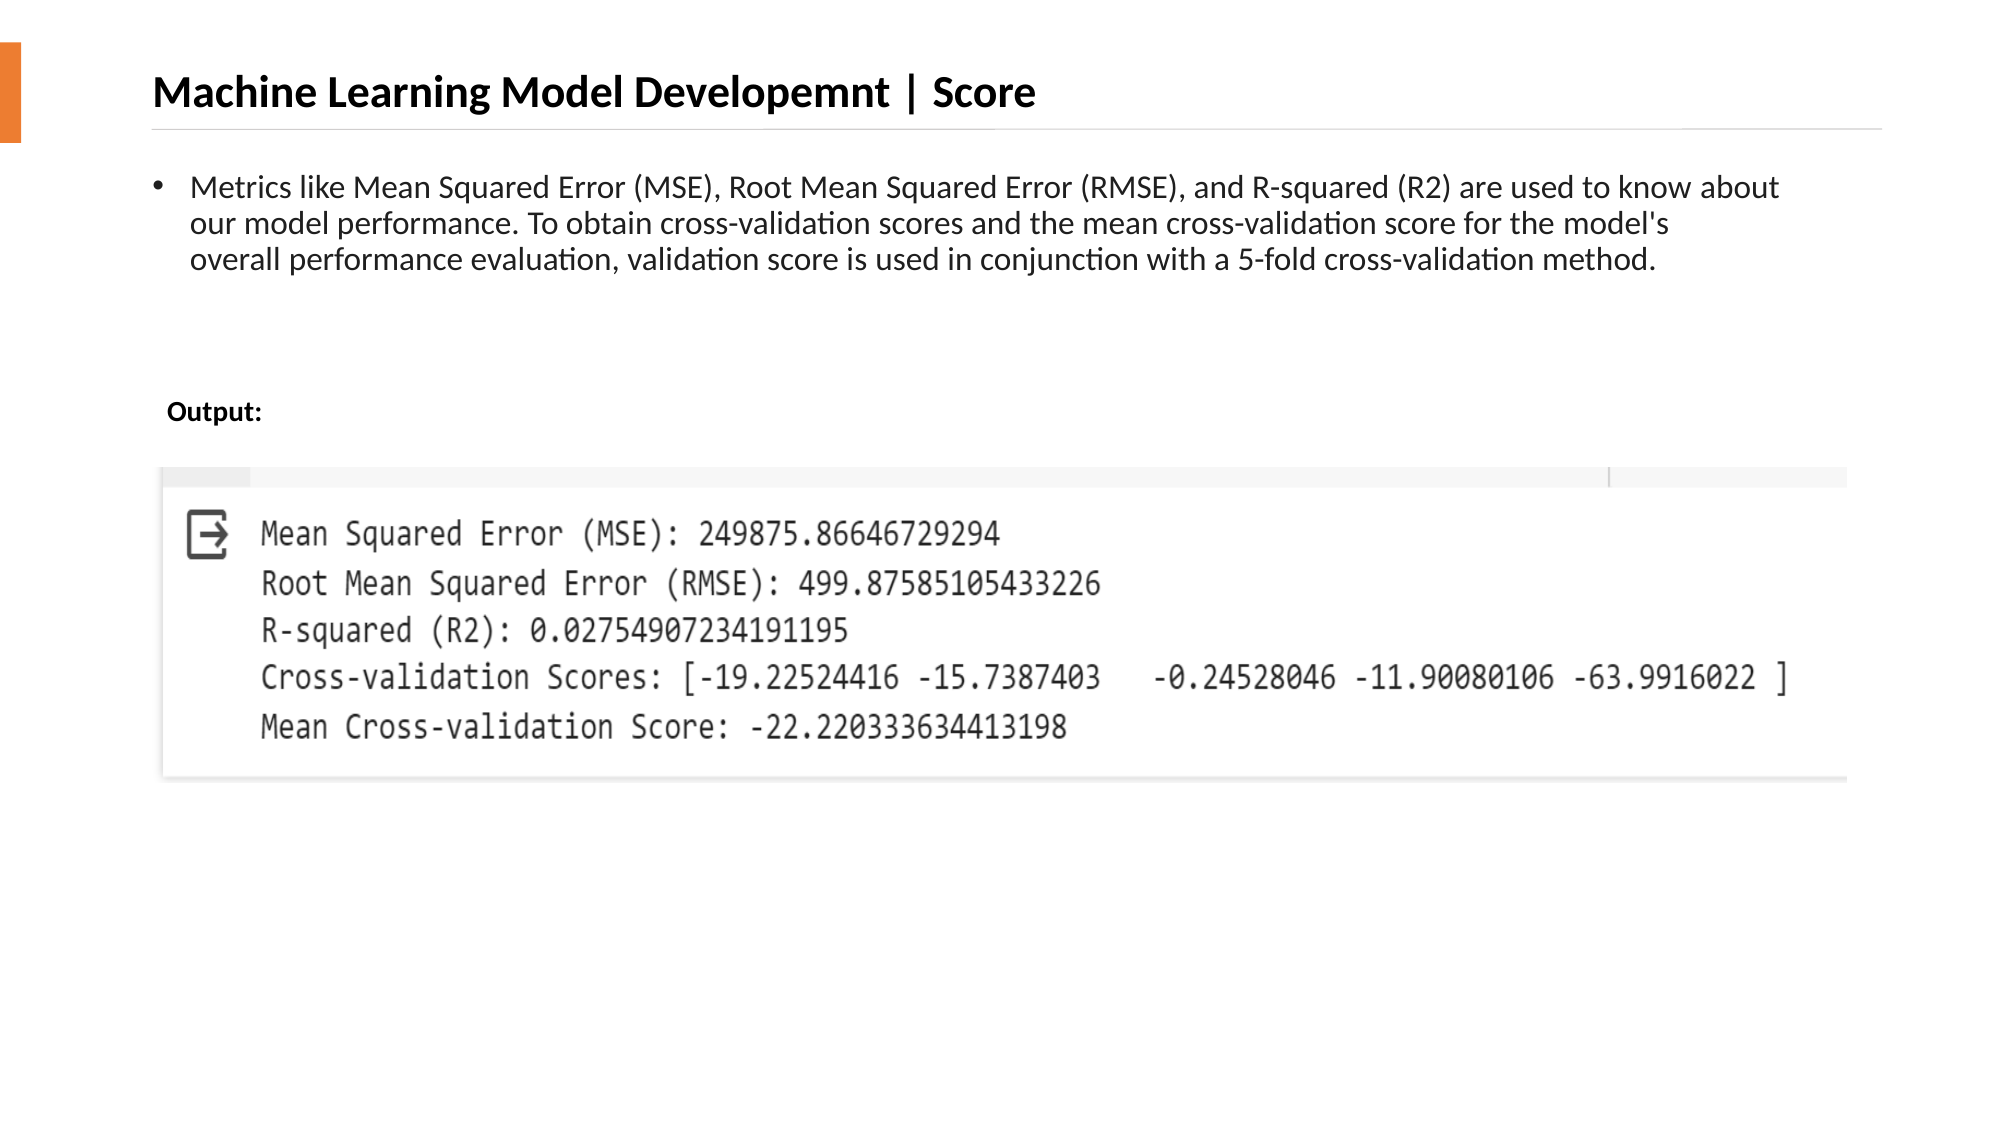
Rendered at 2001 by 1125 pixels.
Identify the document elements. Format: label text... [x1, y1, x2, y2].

text_box [0, 41, 22, 144]
list Metrics like Mean Squared Error (MSE), Root Mean Squared Error (RMSE), and R-squared (R2) are used to know about our model performance. To obtain cross-validation scores and the mean cross-validation score for the model's overall performance evaluation, validation score is used in conjunction with a 5-fold cross-validation method. [137, 161, 1863, 296]
text_box Output: [152, 384, 603, 435]
picture [127, 467, 1847, 783]
title Machine Learning Model Developemnt | Score [137, 59, 1863, 126]
